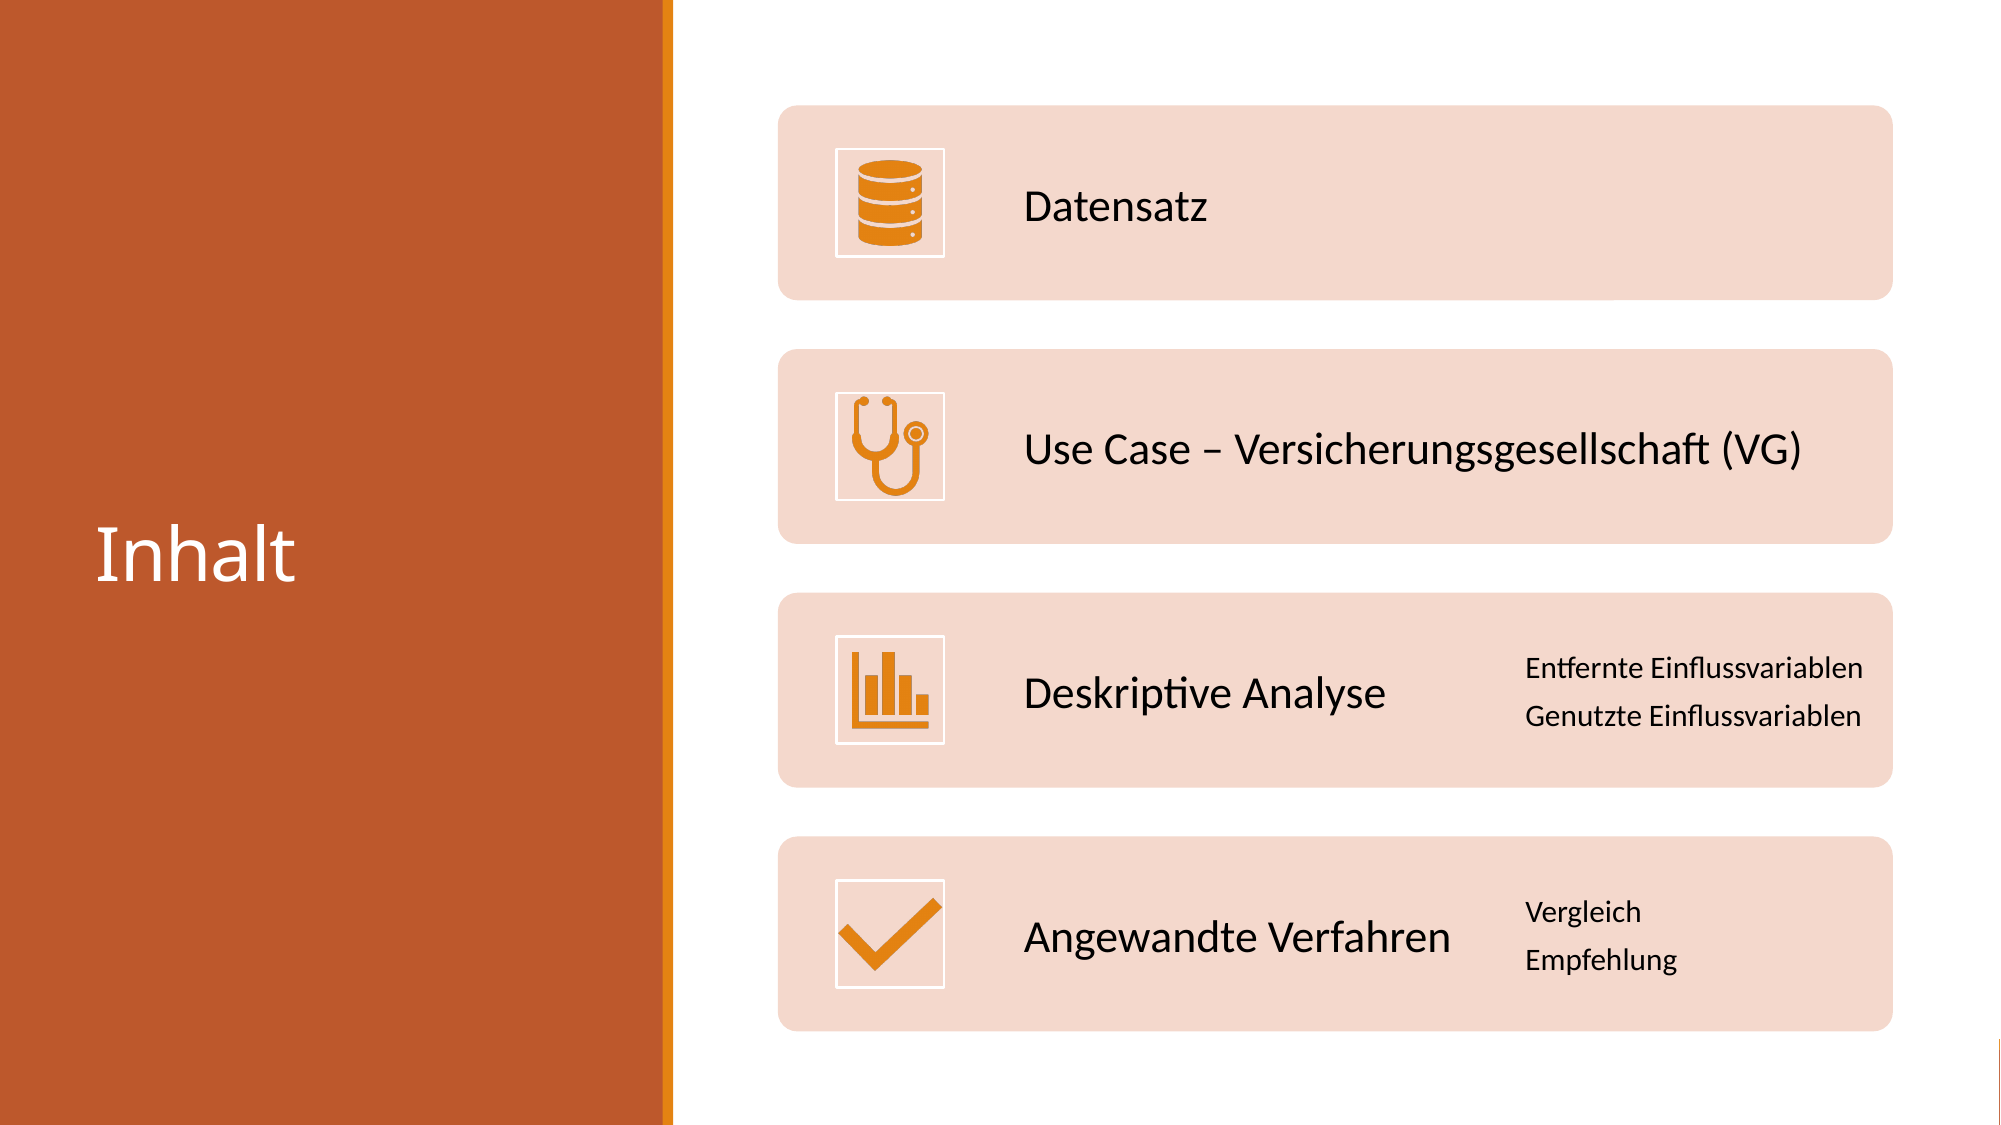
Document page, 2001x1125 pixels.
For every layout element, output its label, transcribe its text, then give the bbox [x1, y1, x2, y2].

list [777, 104, 1894, 1033]
text_box [674, 0, 2000, 1125]
title Inhalt [80, 84, 587, 1032]
text_box [661, 0, 674, 1125]
text_box [0, 0, 661, 1125]
